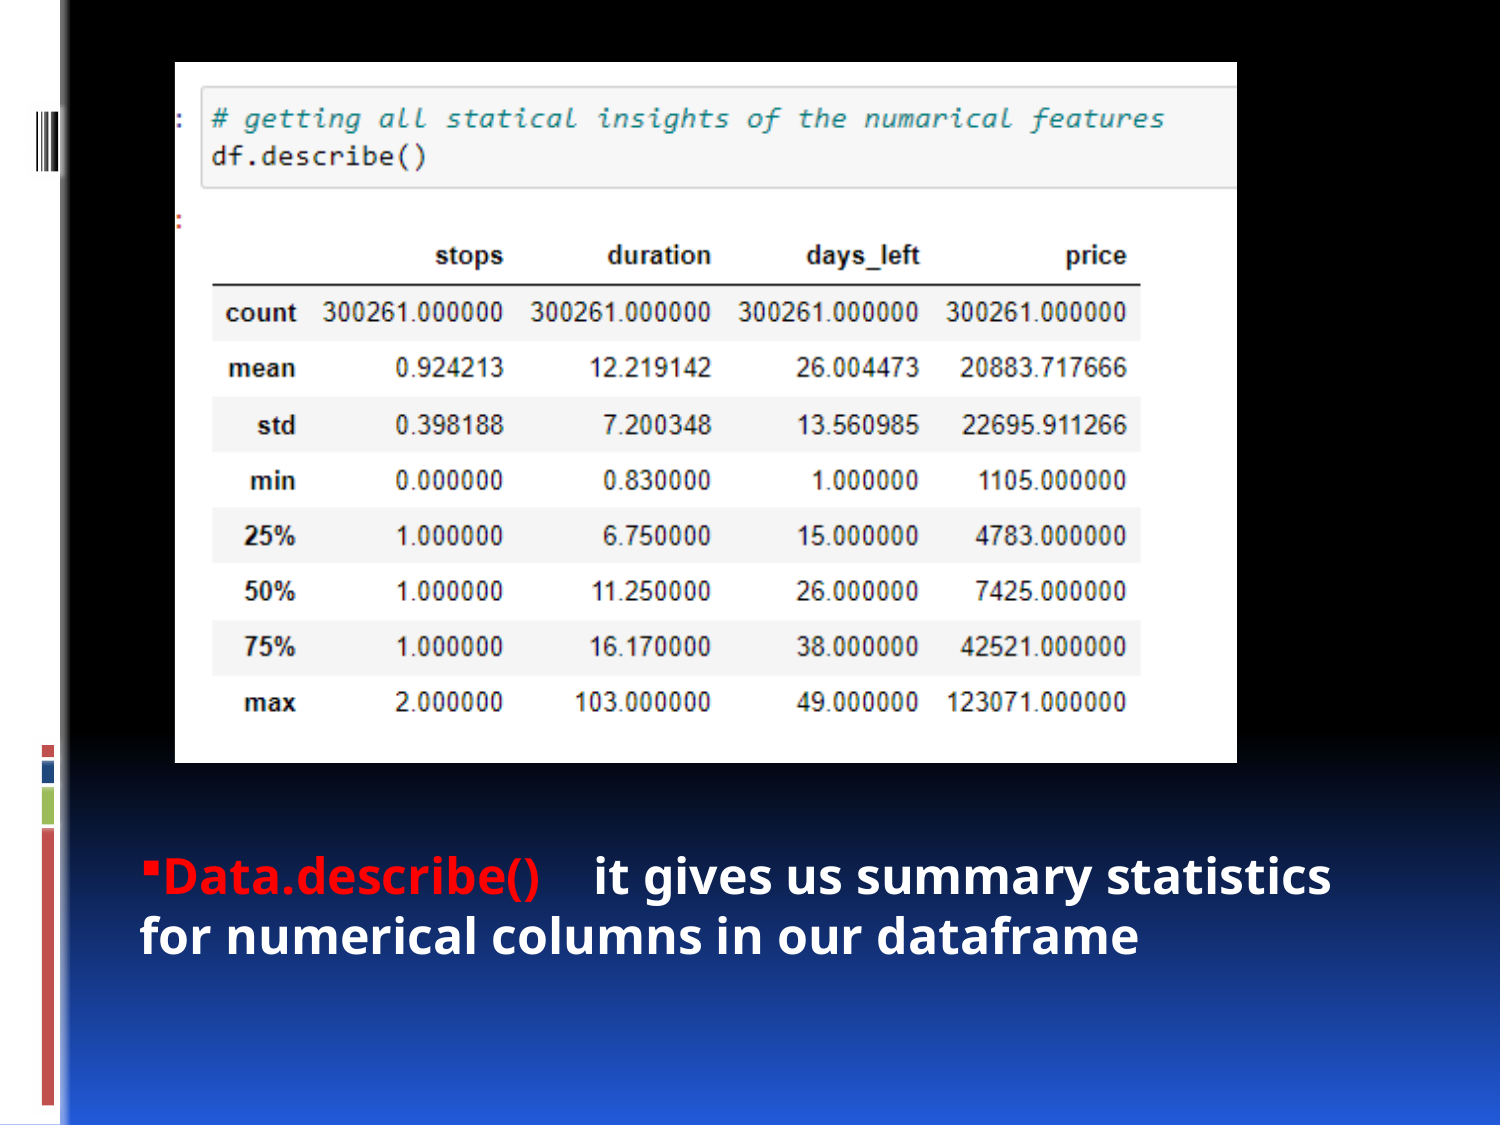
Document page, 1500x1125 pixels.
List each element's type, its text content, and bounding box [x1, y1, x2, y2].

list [174, 62, 1238, 763]
text_box Data.describe() it gives us summary statistics for numerical columns in our dataframe [125, 837, 1425, 1033]
